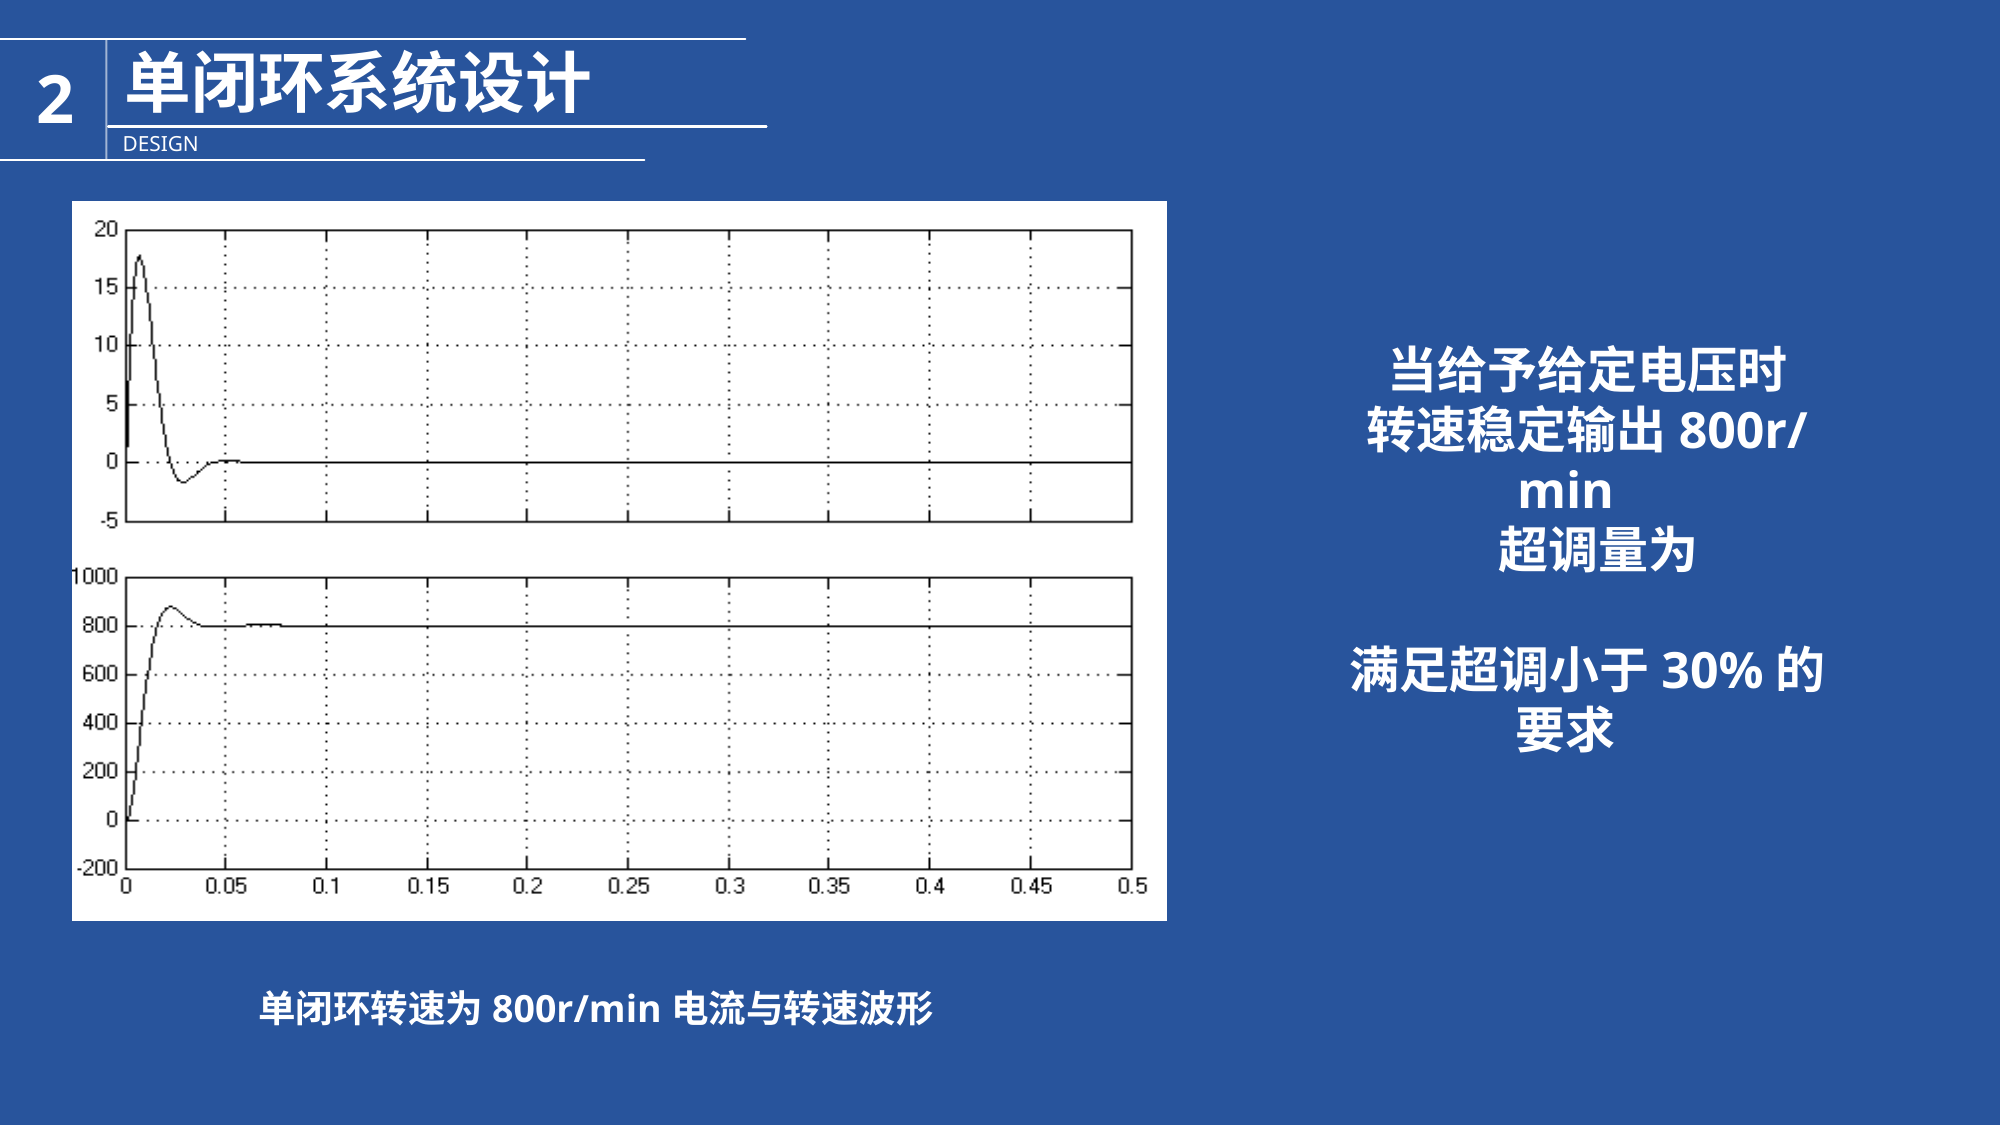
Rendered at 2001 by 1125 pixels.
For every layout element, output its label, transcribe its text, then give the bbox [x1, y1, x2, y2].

text_box 单闭环转速为800r/min电流与转速波形 [243, 977, 949, 1038]
picture [72, 201, 1167, 921]
